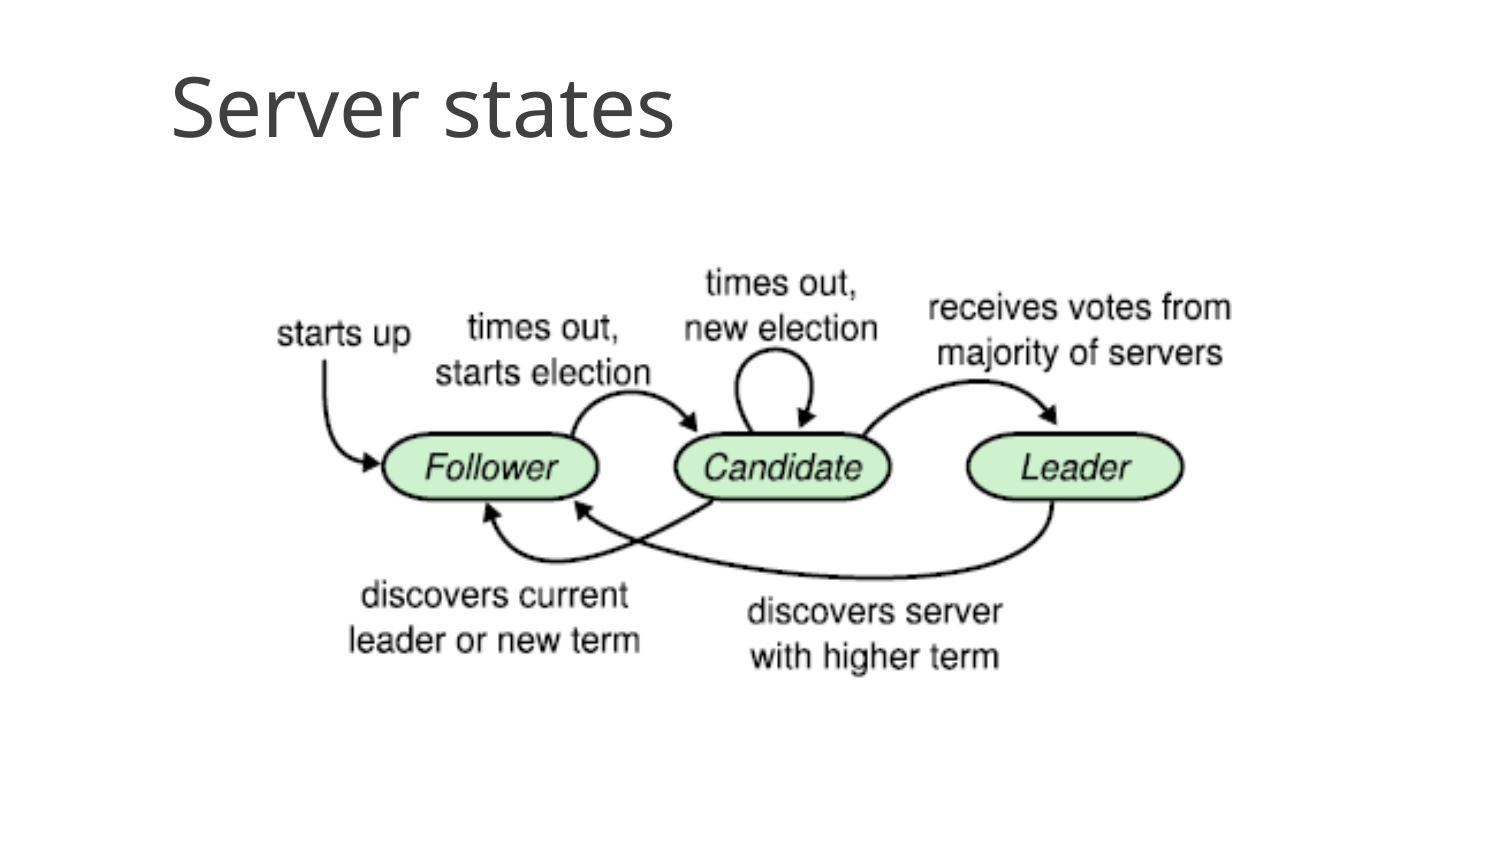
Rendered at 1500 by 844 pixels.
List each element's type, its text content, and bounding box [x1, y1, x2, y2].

picture [260, 251, 1255, 692]
title Server states [155, 33, 1332, 175]
